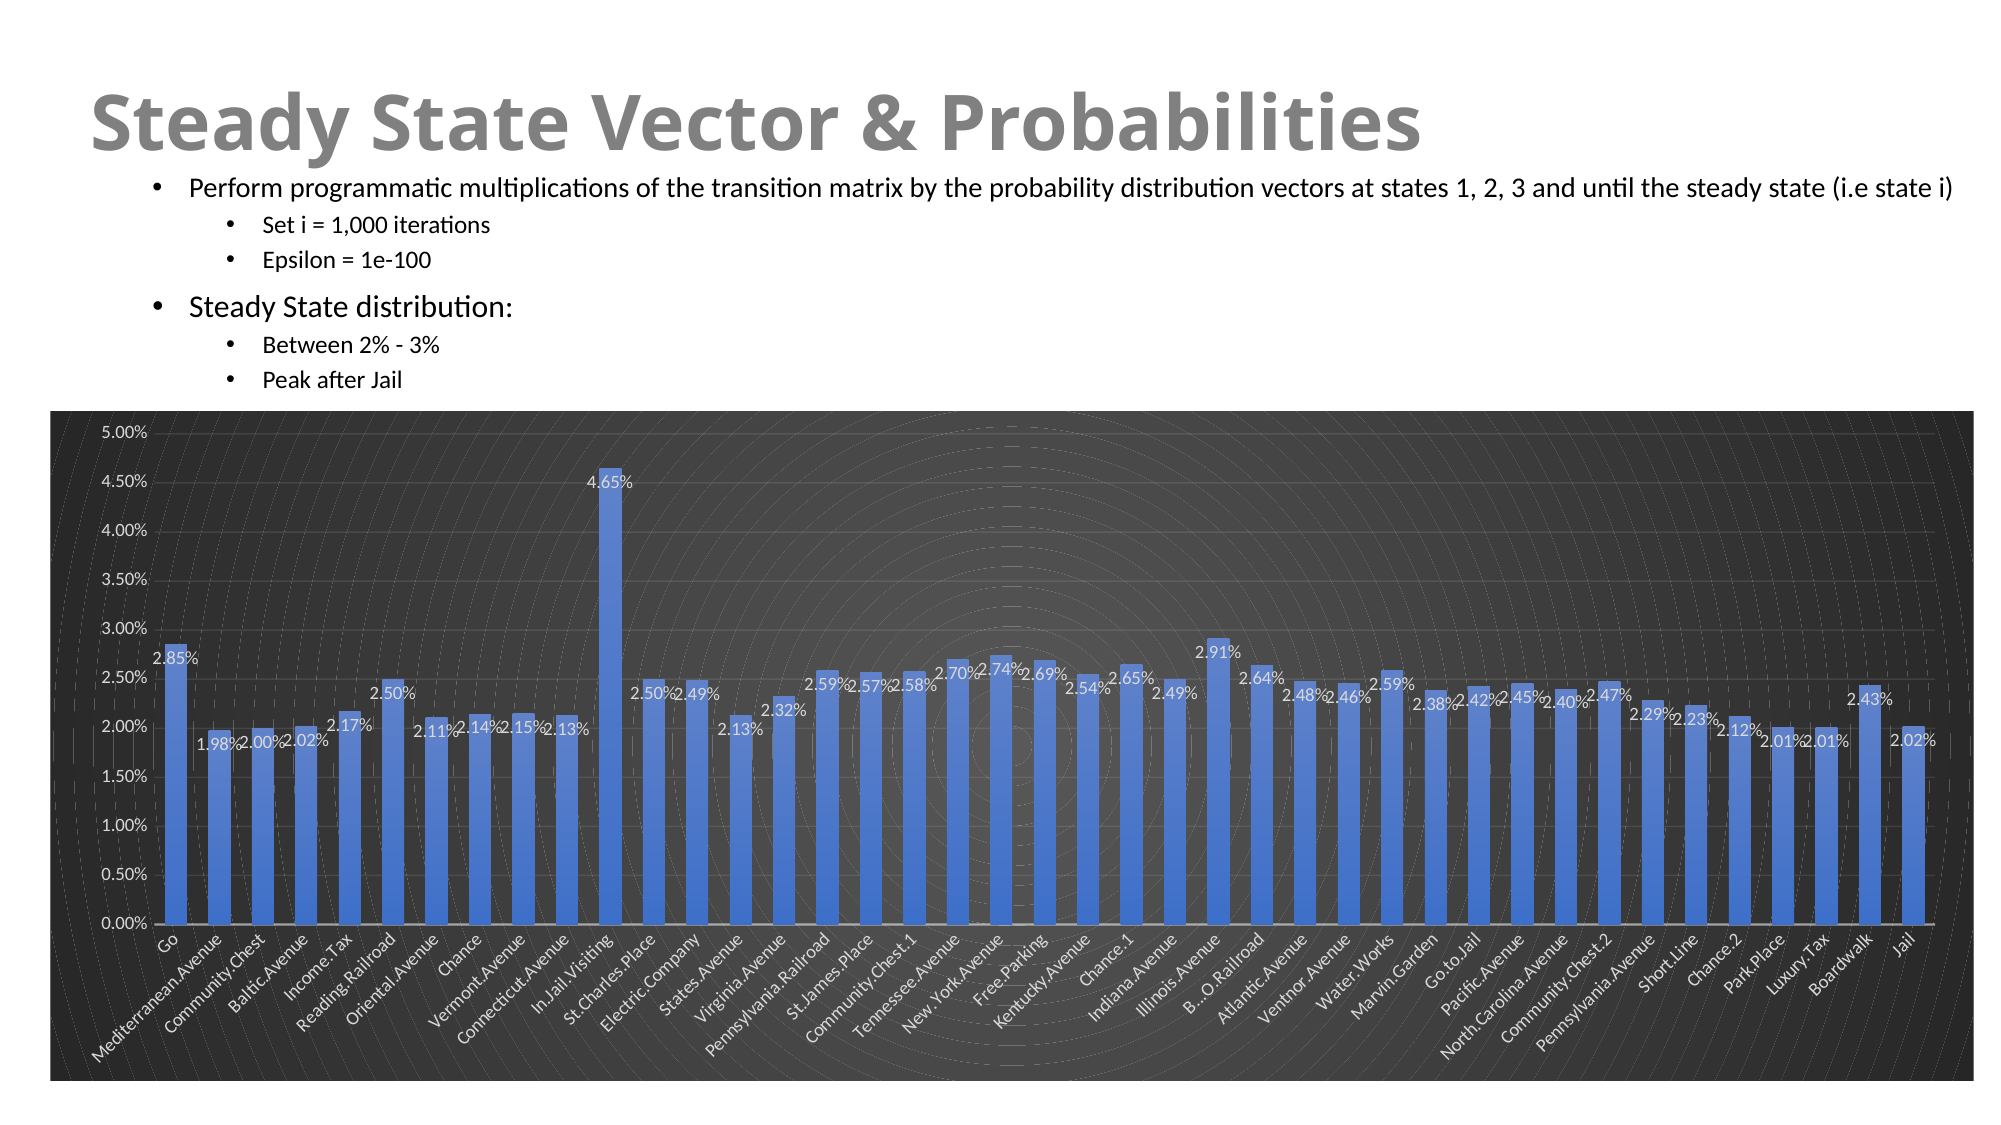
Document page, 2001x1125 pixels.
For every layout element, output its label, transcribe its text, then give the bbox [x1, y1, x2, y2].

chart [50, 411, 1974, 1081]
list Perform programmatic multiplications of the transition matrix by the probability distribution vectors at states 1, 2, 3 and until the steady state (i.e state i) Set i = 1,000 iterations Epsilon = 1e-100 Steady State distribution: Between 2% - 3% Peak after Jail [137, 165, 1974, 411]
text_box Steady State Vector & Probabilities [75, 75, 1528, 175]
